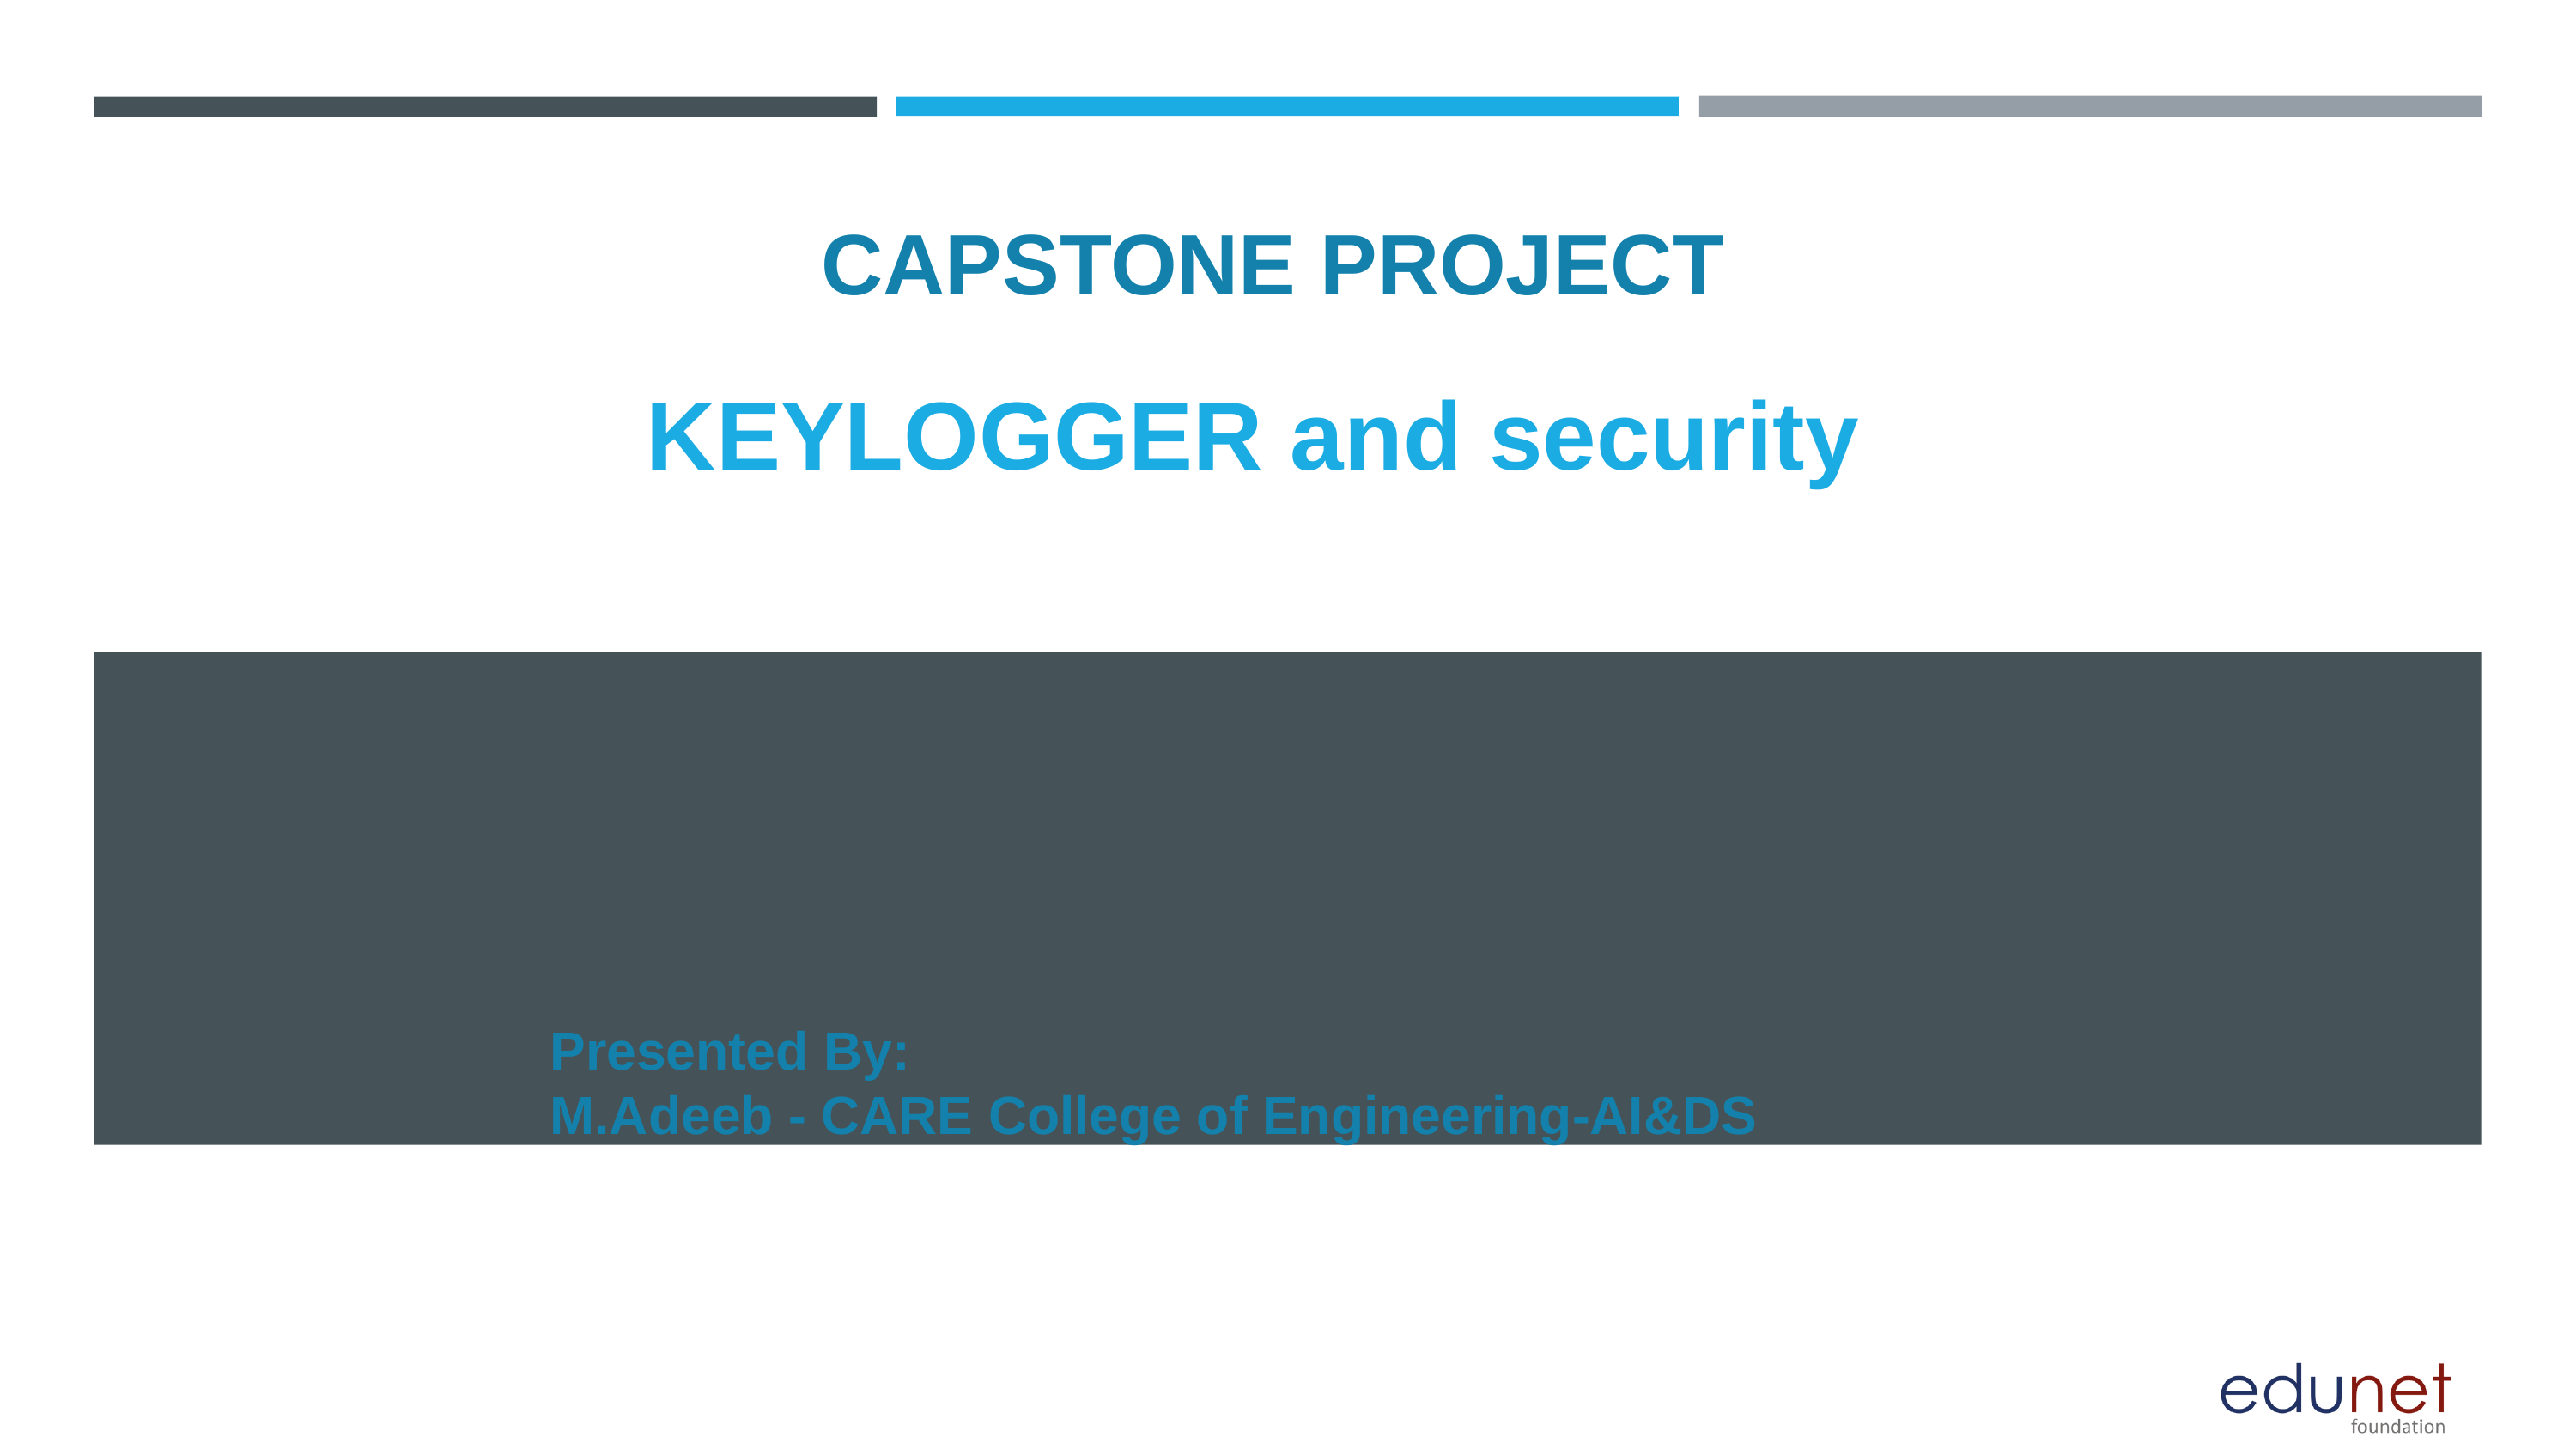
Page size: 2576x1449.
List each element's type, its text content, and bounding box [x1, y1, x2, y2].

text_box Presented By: M.Adeeb - CARE College of Engineering-AI&DS [94, 652, 2482, 1145]
title CAPSTONE PROJECT [819, 207, 1730, 452]
picture [2215, 1360, 2453, 1438]
text_box KEYLOGGER and security [644, 372, 1862, 490]
